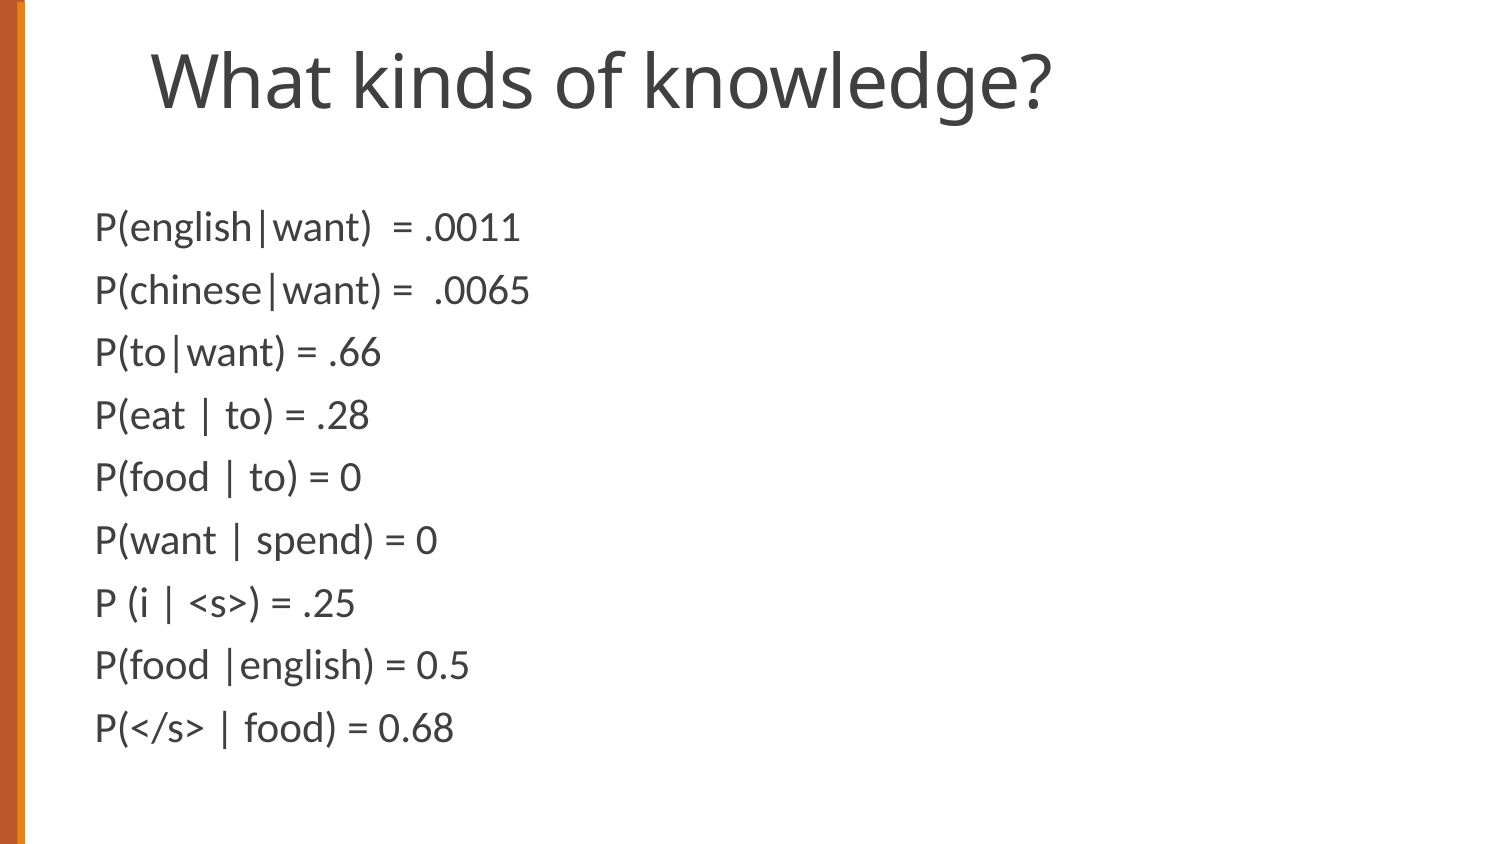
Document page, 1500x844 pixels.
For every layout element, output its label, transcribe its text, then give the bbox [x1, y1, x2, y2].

title What kinds of knowledge? [135, 19, 1373, 132]
list P(english|want) = .0011 P(chinese|want) = .0065 P(to|want) = .66 P(eat | to) = .28 P(food | to) = 0 P(want | spend) = 0 P (i | <s>) = .25 P(food |english) = 0.5 P(</s> | food) = 0.68 [87, 196, 1373, 760]
